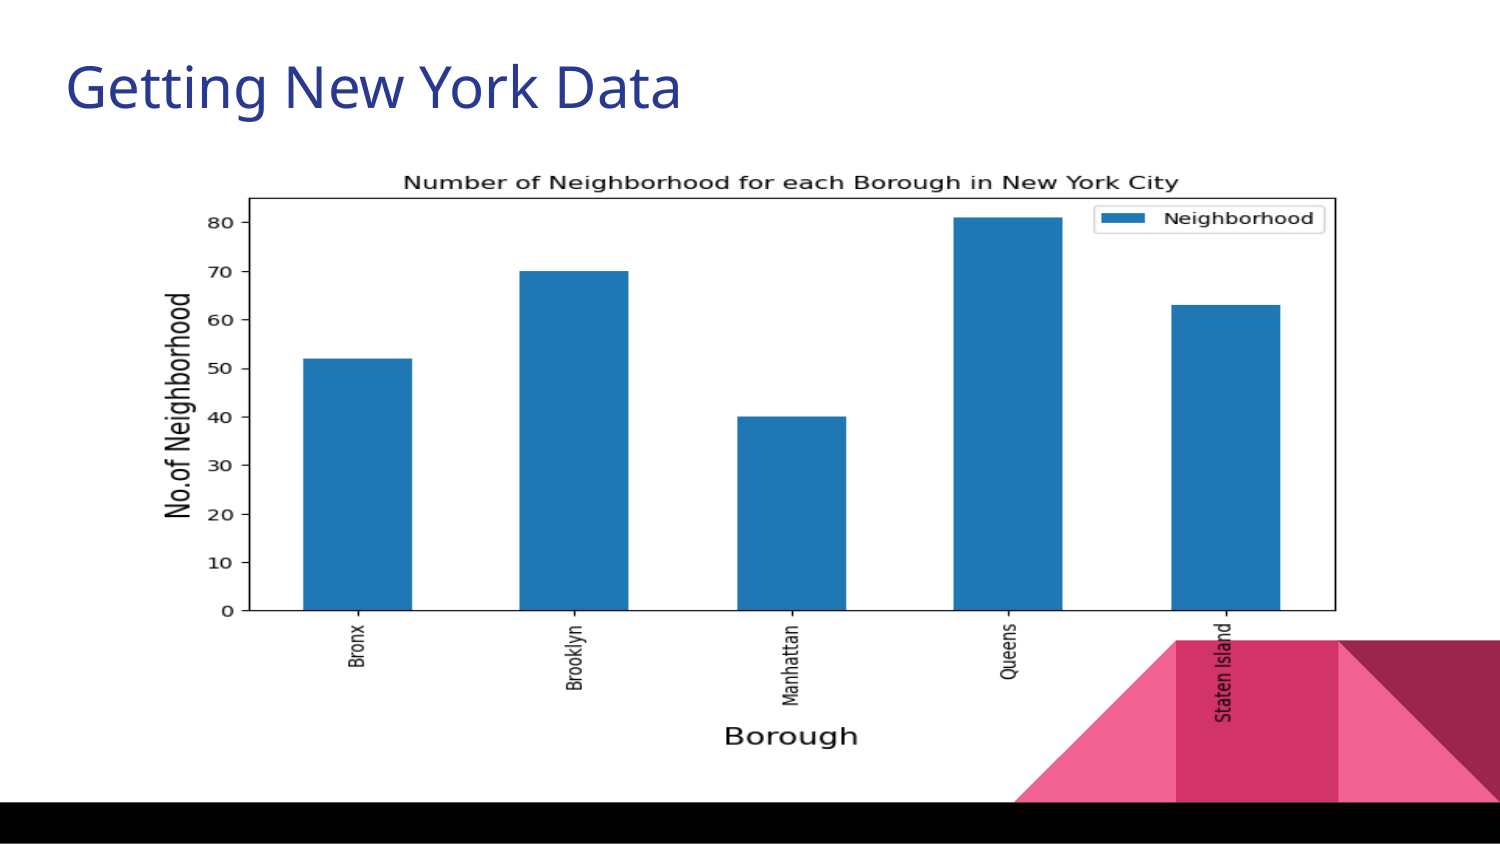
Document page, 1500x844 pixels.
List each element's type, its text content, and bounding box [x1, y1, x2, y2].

picture [151, 164, 1349, 760]
text_box Getting New York Data [51, 35, 1449, 135]
